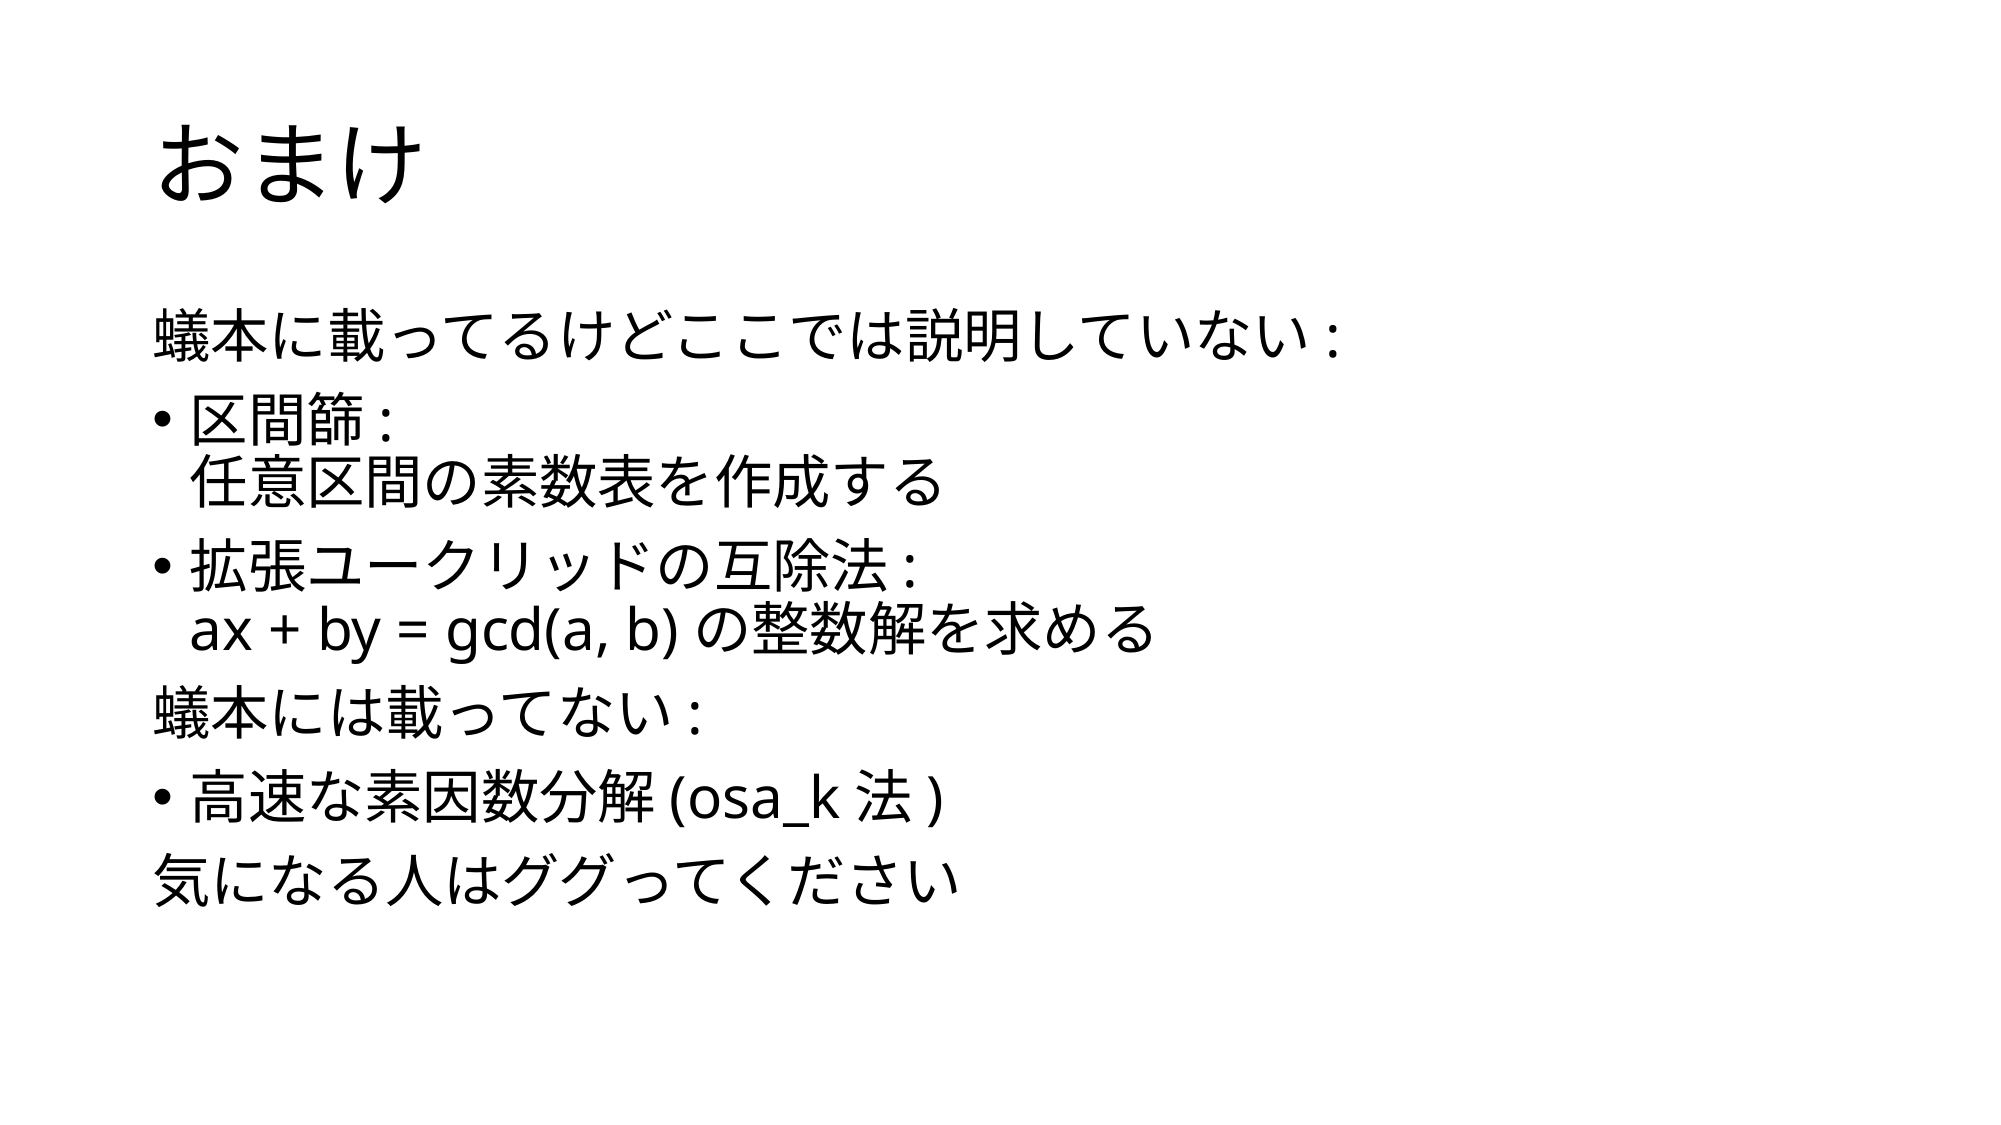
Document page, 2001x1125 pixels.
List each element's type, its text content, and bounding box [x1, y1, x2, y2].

list 蟻本に載ってるけどここでは説明していない: 区間篩: 任意区間の素数表を作成する 拡張ユークリッドの互除法: ax + by = gcd(a, b)の整数解を求める 蟻本には載ってない: 高速な素因数分解(osa_k法) 気になる人はググってください [137, 299, 1863, 1014]
title おまけ [137, 59, 1863, 278]
